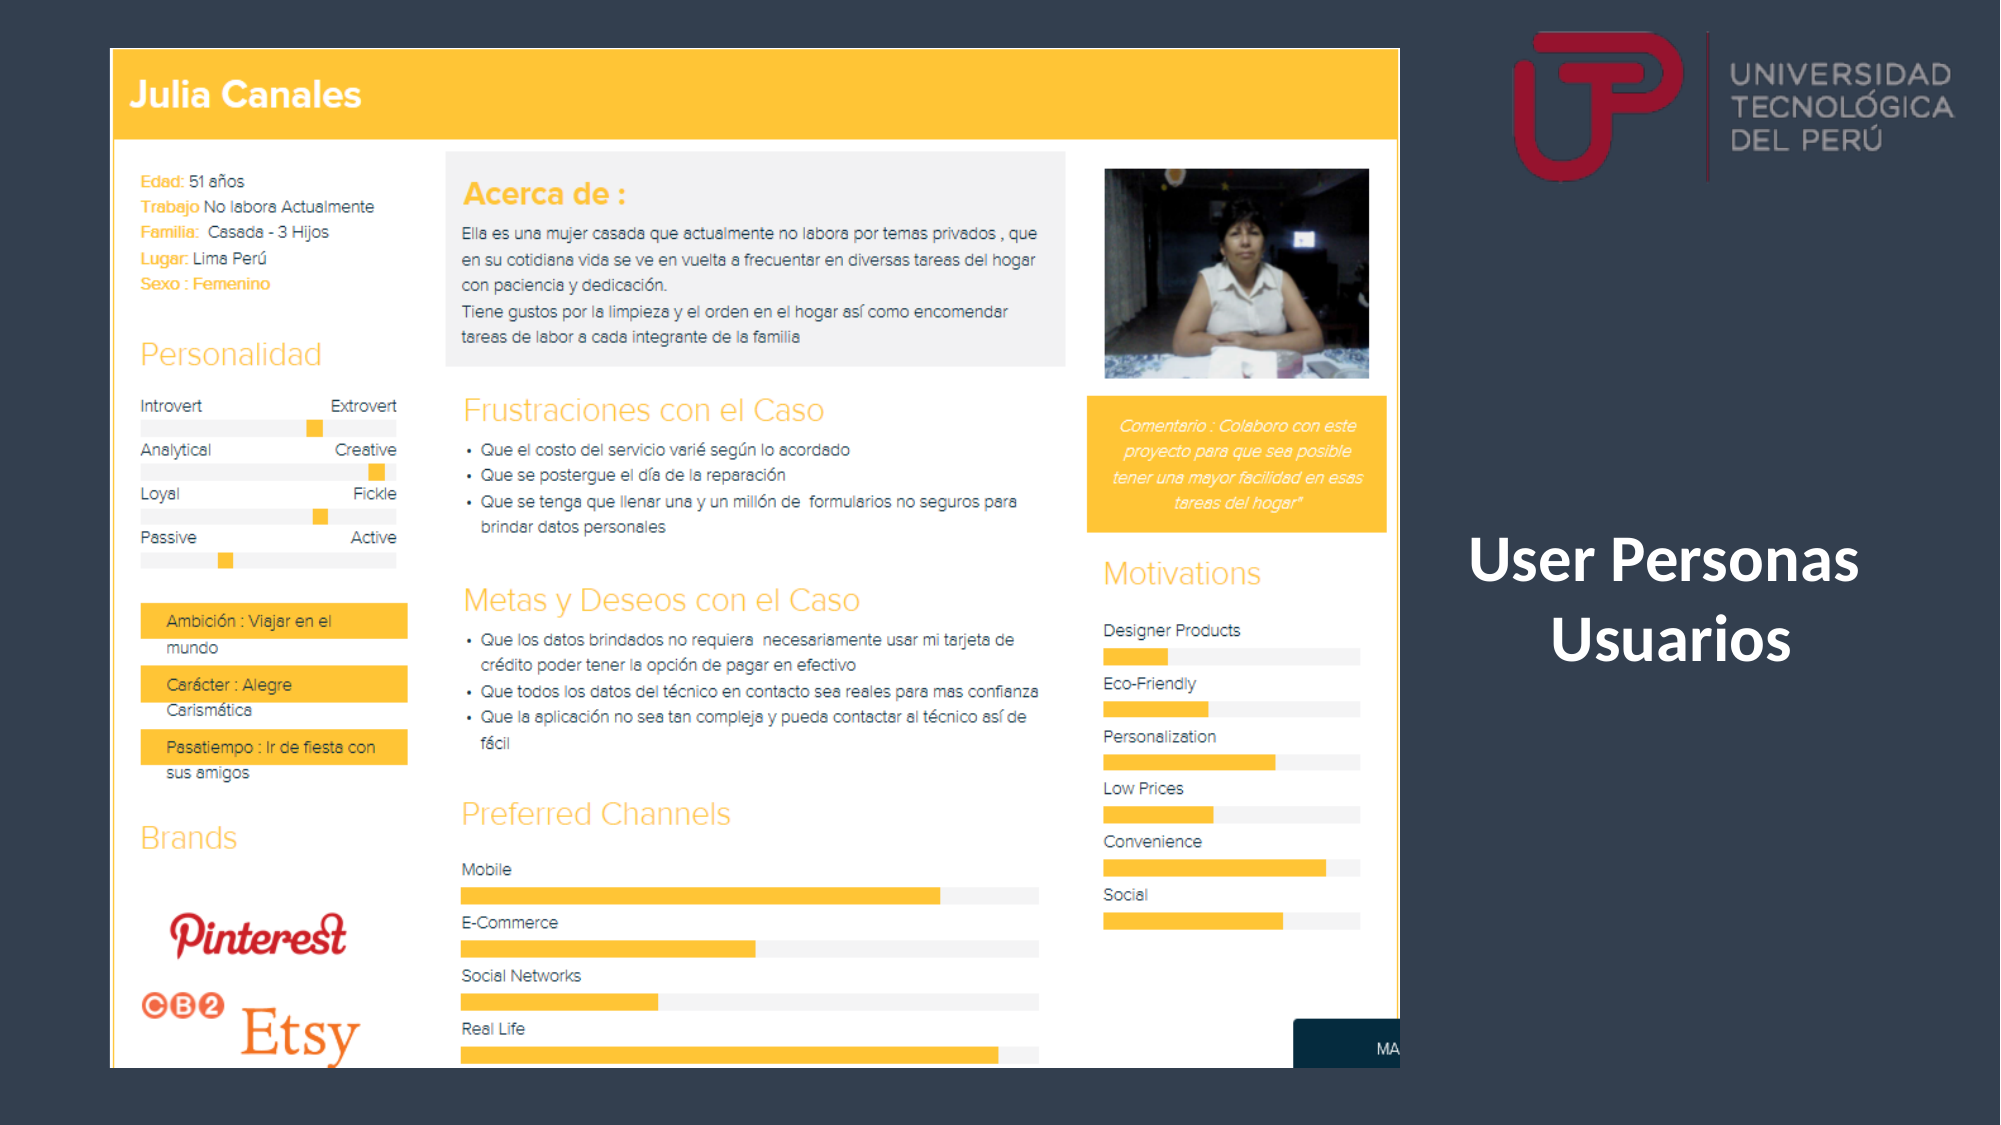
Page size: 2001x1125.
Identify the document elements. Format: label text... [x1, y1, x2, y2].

picture [109, 48, 1400, 1068]
picture [1509, 22, 1966, 188]
text_box User Personas Usuarios [1421, 507, 1923, 683]
